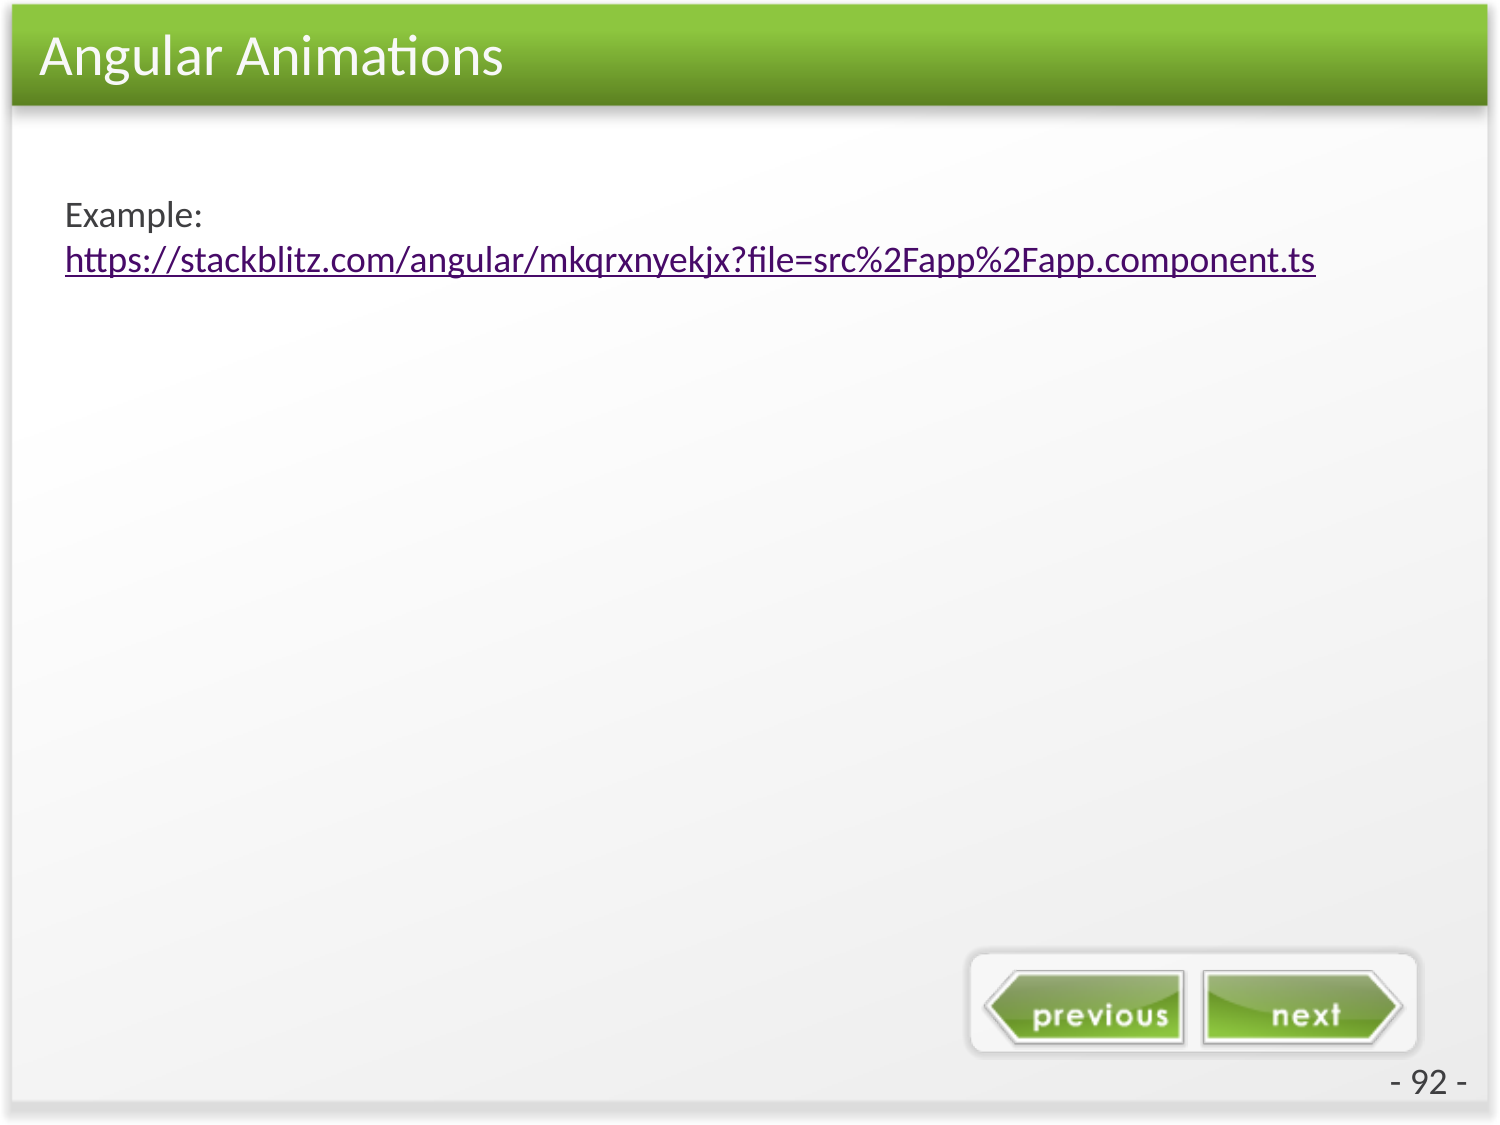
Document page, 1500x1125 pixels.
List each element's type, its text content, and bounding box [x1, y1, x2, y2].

slide_number - 92 - [1374, 1050, 1488, 1088]
picture [0, 0, 1500, 1125]
title Angular Animations [24, 10, 1475, 99]
text_box Example: https://stackblitz.com/angular/mkqrxnyekjx?file=src%2Fapp%2Fapp.component.ts [50, 137, 1363, 333]
list [24, 98, 1425, 913]
